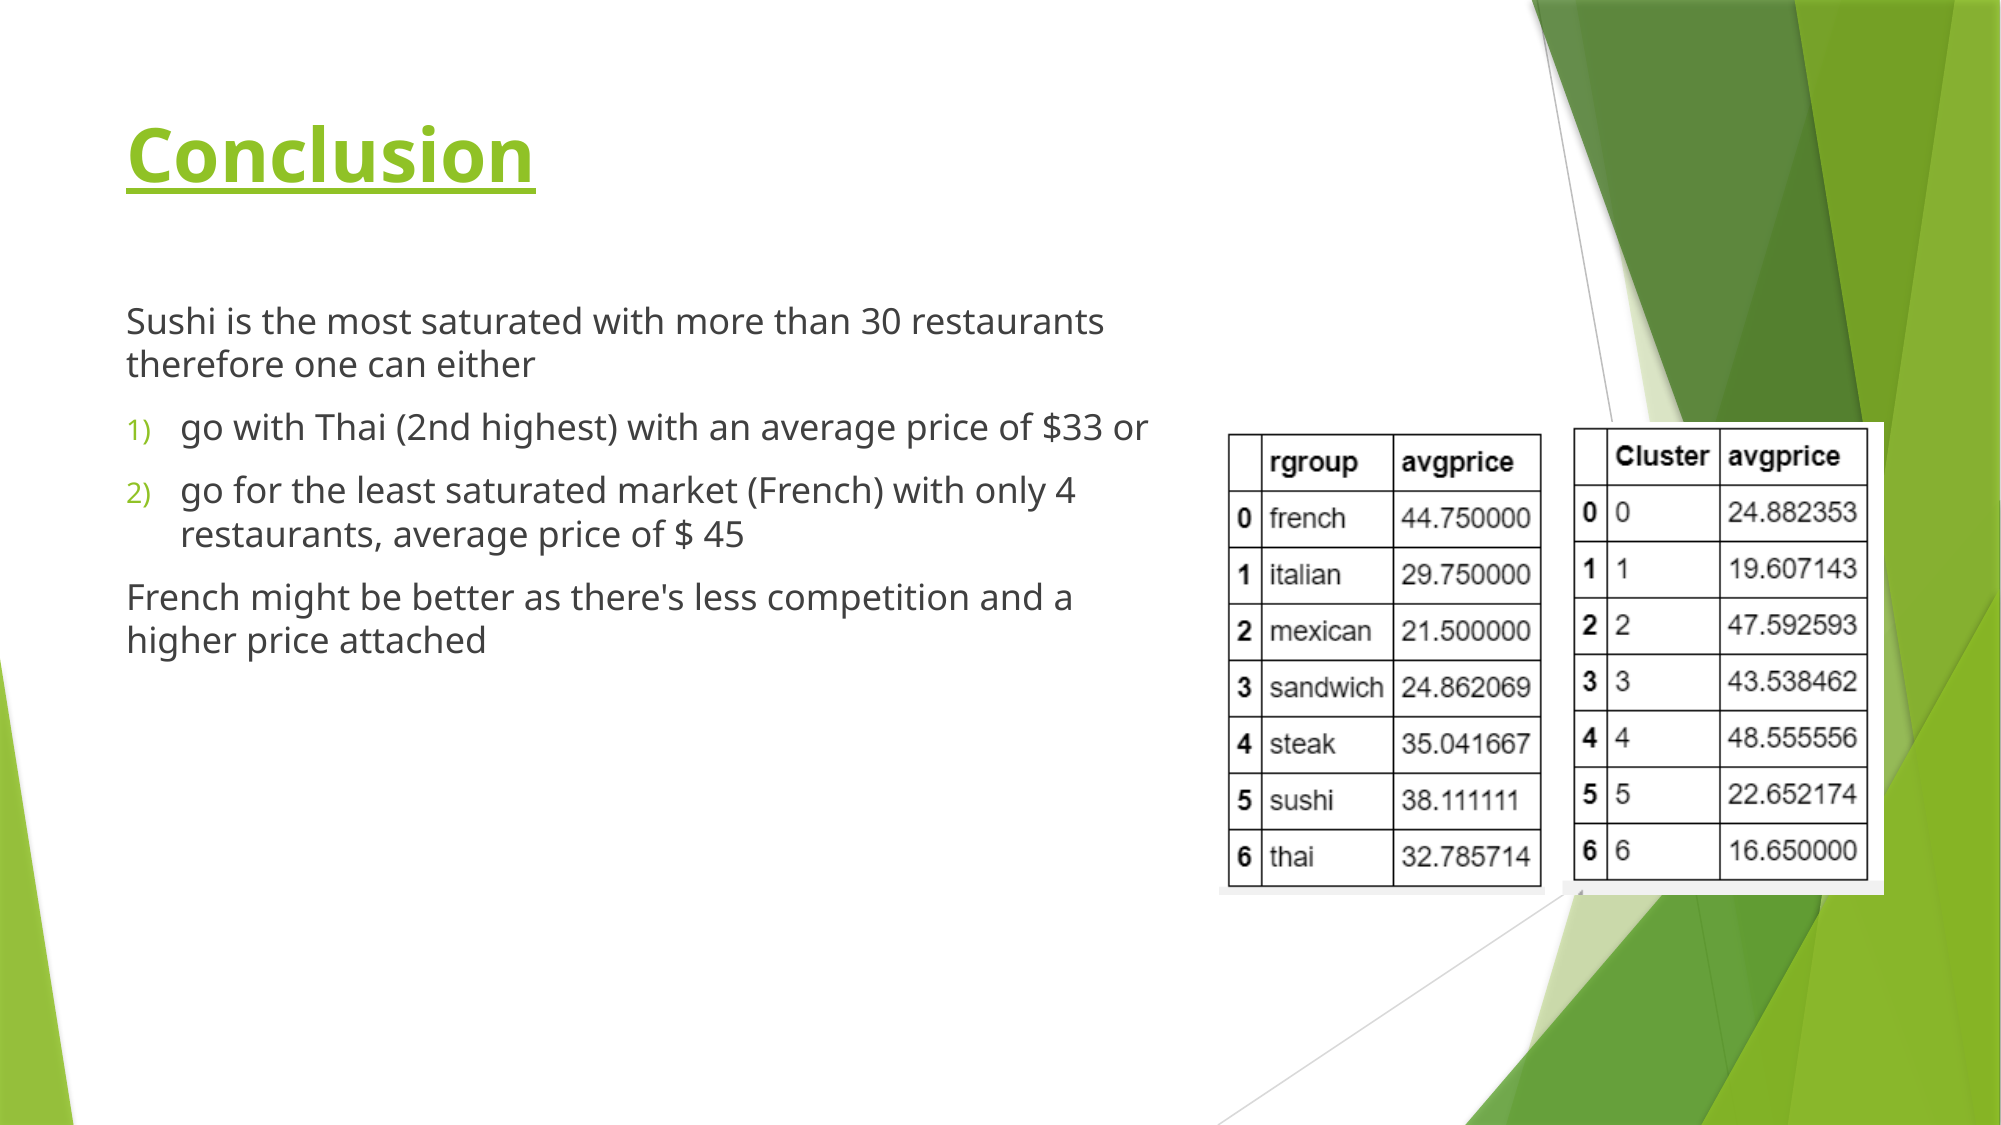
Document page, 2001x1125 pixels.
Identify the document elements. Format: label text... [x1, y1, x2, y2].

title Conclusion [111, 99, 1522, 317]
picture [1554, 421, 1885, 895]
list Sushi is the most saturated with more than 30 restaurants therefore one can either go with Thai (2nd highest) with an average price of $33 or go for the least saturated market (French) with only 4 restaurants, average price of $ 45 French might be better as there's less competition and a higher price attached [111, 291, 1183, 699]
picture [1219, 431, 1546, 895]
